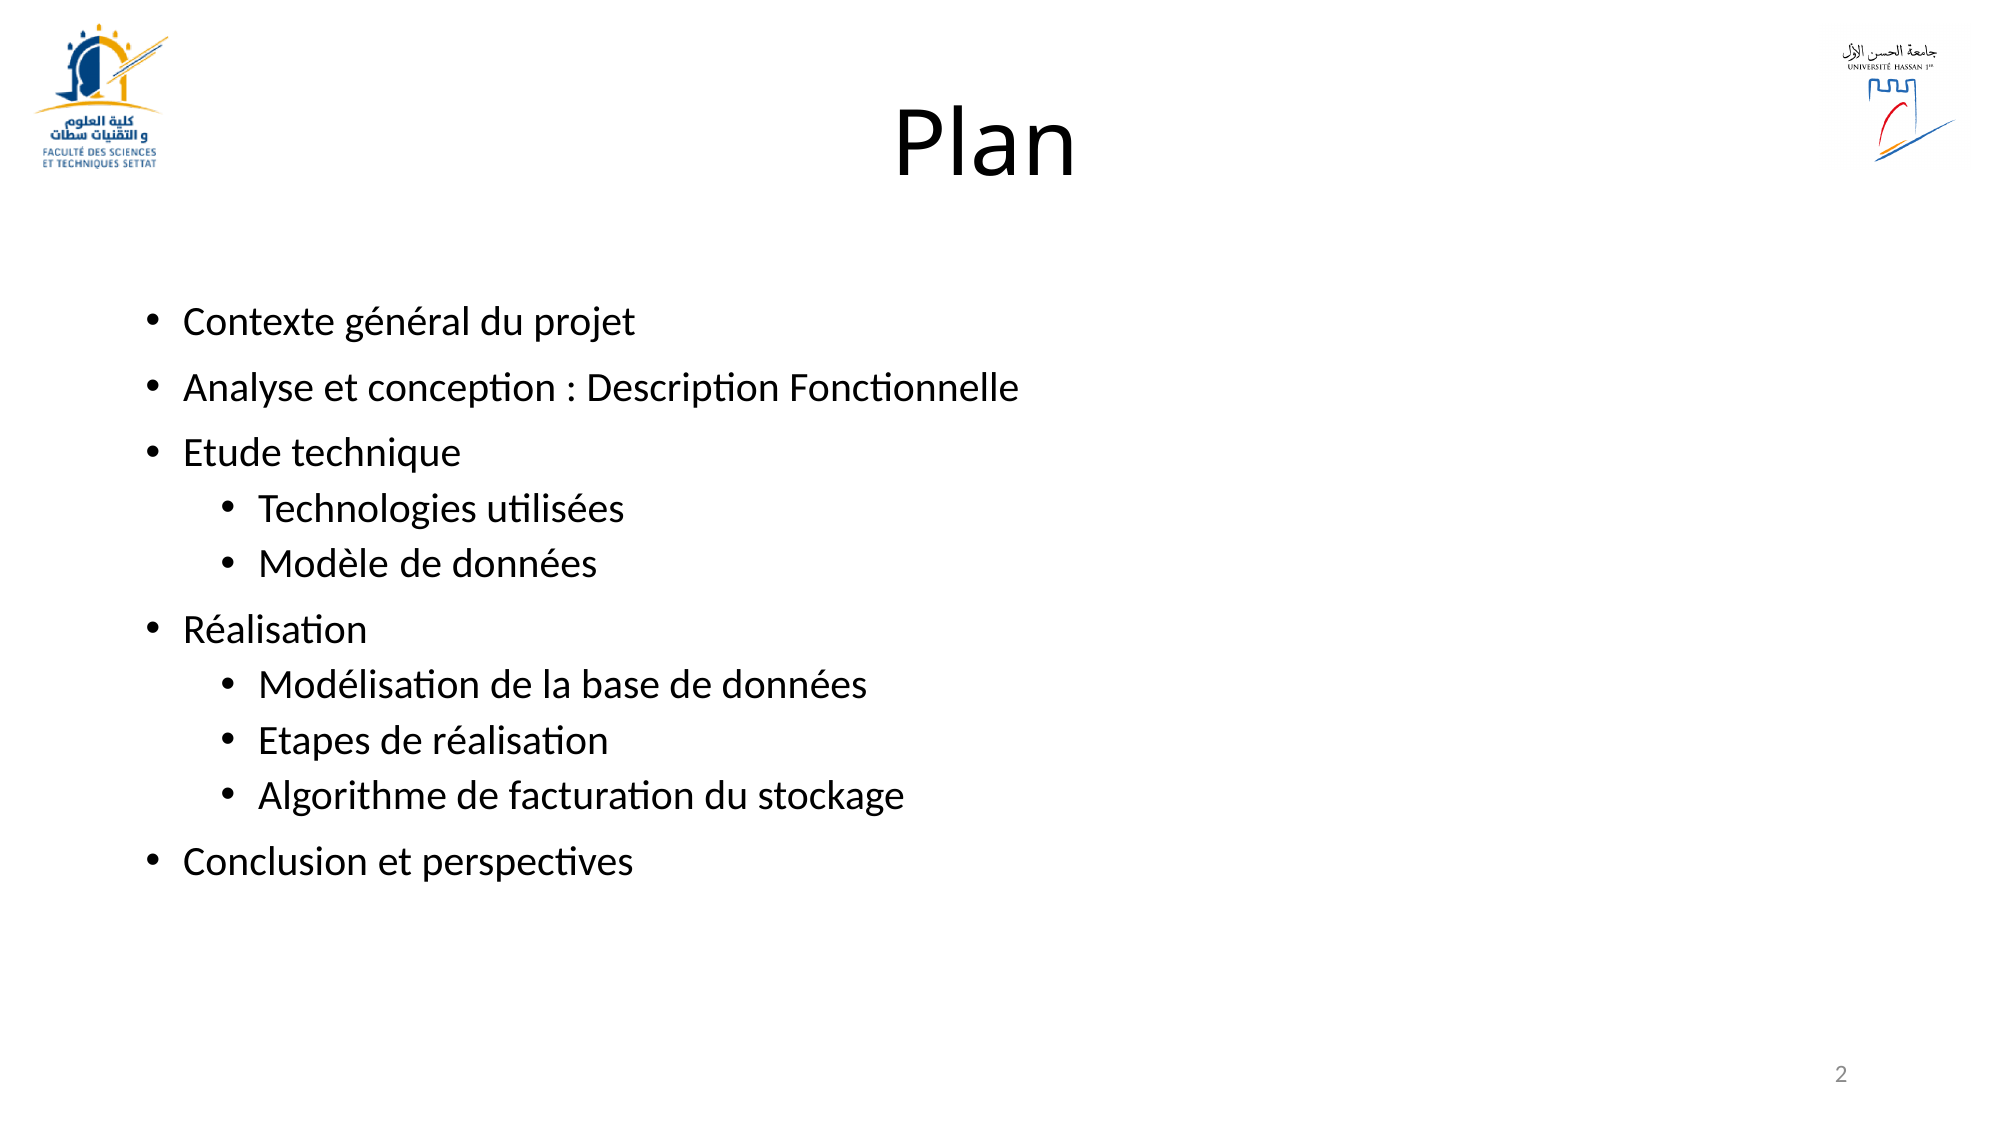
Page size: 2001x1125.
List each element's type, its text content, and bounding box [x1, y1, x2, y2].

picture [1819, 23, 1971, 170]
picture [33, 0, 174, 174]
list Contexte général du projet Analyse et conception : Description Fonctionnelle Etude technique Technologies utilisées Modèle de données Réalisation Modélisation de la base de données Etapes de réalisation Algorithme de facturation du stockage Conclusion et perspectives [130, 220, 1856, 1118]
title Plan [178, 70, 1904, 221]
slide_number 2 [1412, 1042, 1863, 1103]
